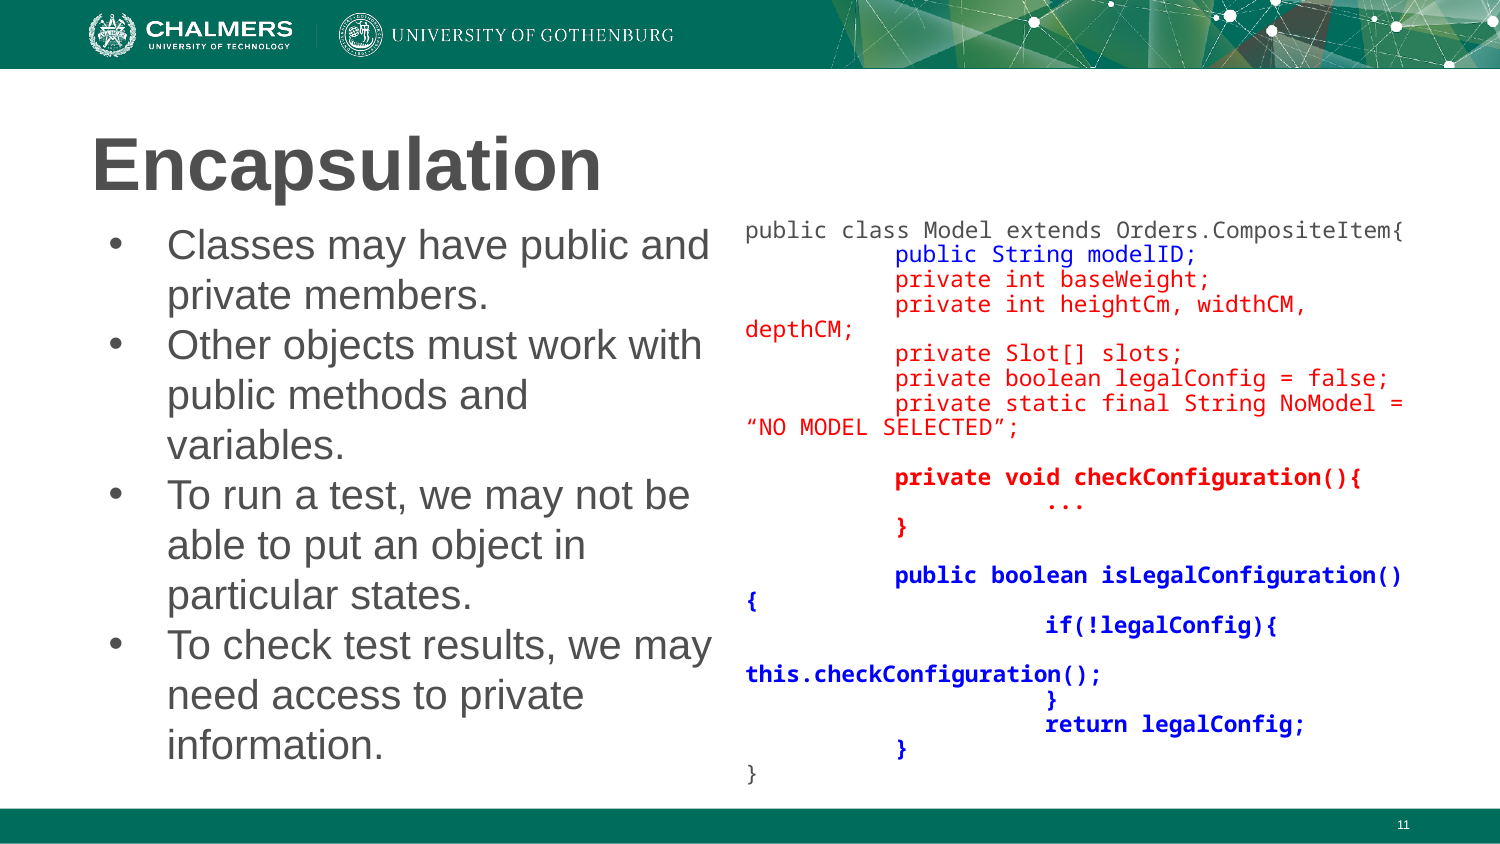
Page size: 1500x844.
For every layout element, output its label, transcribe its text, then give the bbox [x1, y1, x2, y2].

picture [759, 0, 1500, 68]
picture [64, 0, 696, 85]
slide_number ‹#› [1074, 809, 1425, 844]
title Encapsulation [76, 100, 1425, 210]
list public class Model extends Orders.CompositeItem{ public String modelID; private int baseWeight; private int heightCm, widthCM, depthCM; private Slot[] slots; private boolean legalConfig = false; private static final String NoModel = “NO MODEL SELECTED”; private void checkConfiguration(){ ... } public boolean isLegalConfiguration(){ if(!legalConfig){ this.checkConfiguration(); } return legalConfig; } } [730, 196, 1425, 808]
list Classes may have public and private members. Other objects must work with public methods and variables. To run a test, we may not be able to put an object in particular states. To check test results, we may need access to private information. [76, 210, 730, 782]
